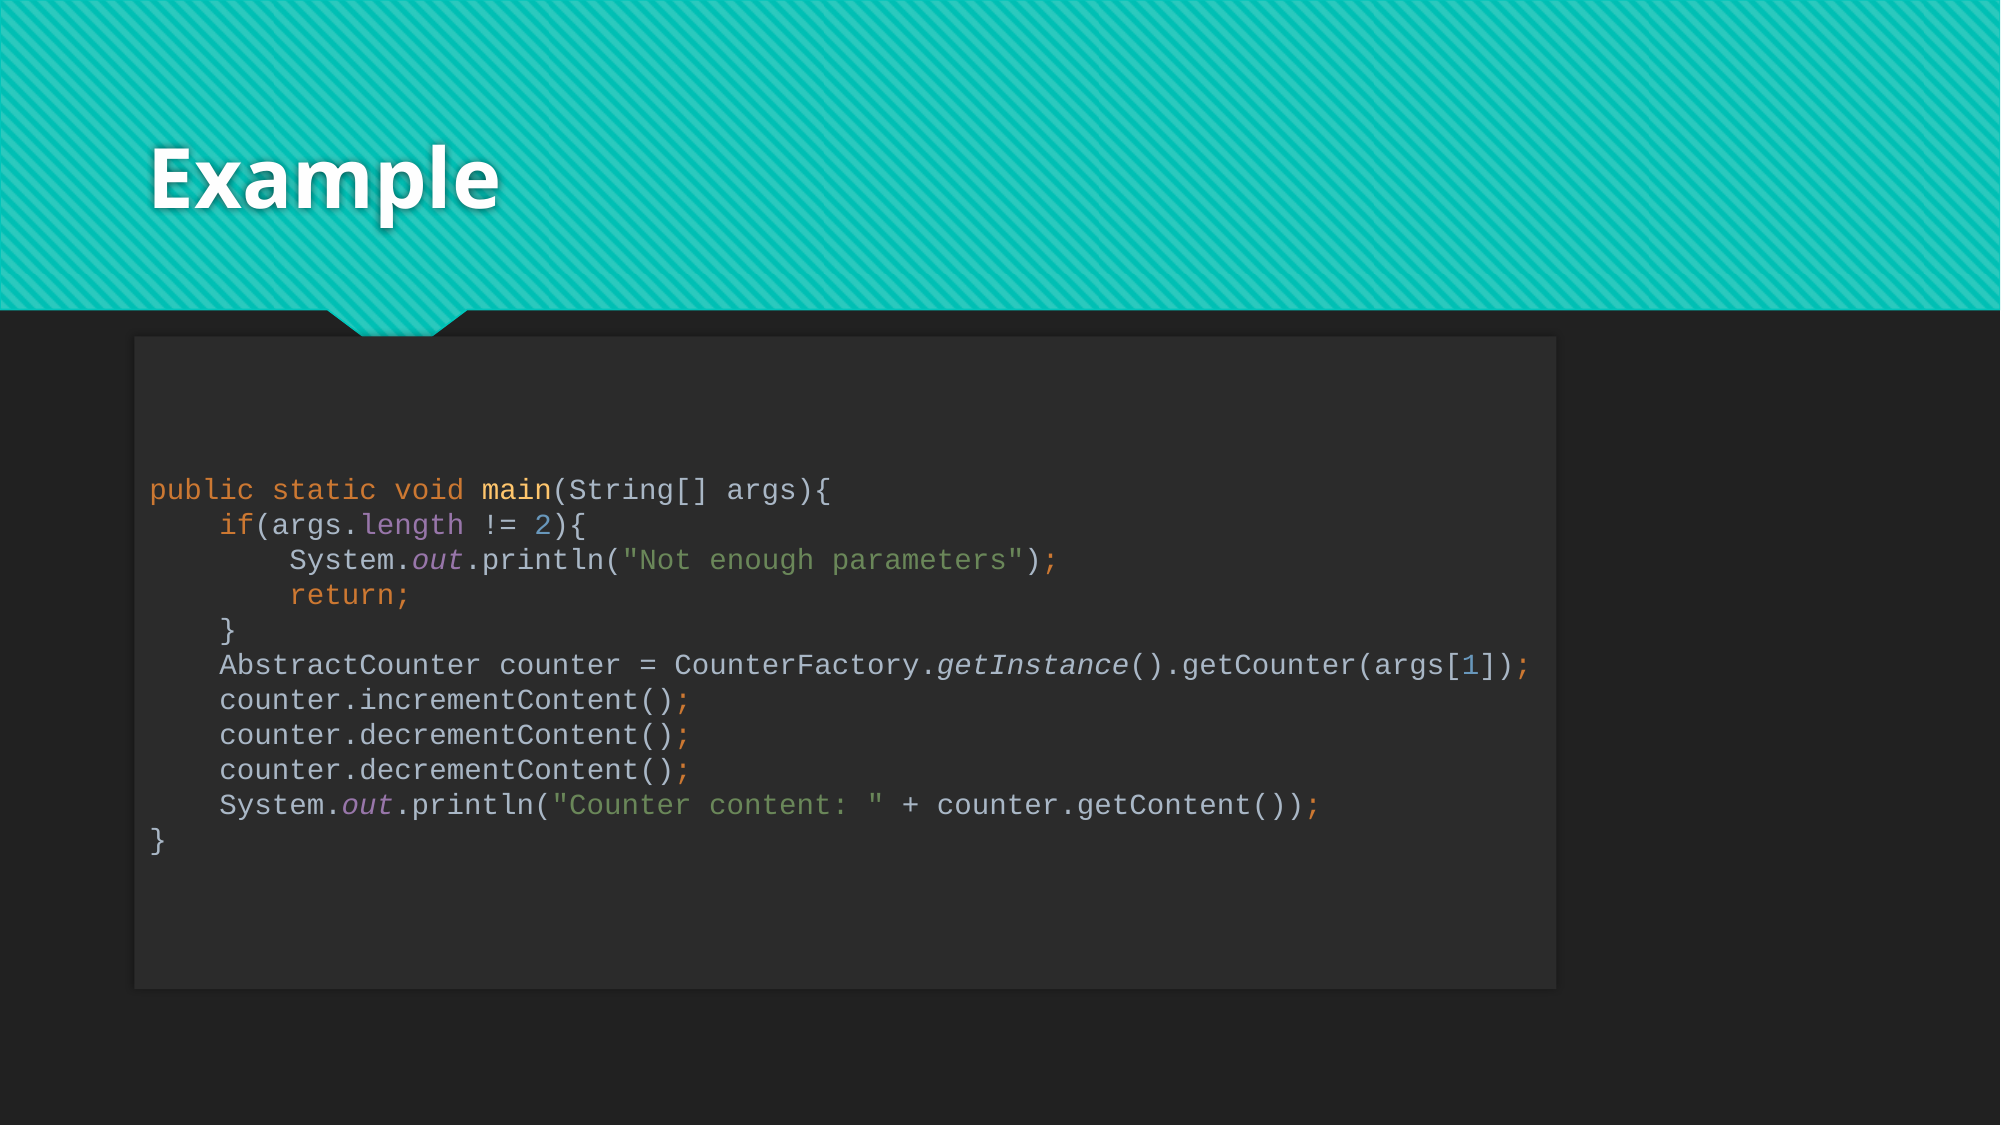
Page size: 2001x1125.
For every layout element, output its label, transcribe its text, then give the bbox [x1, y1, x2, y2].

list public static void main(String[] args){ if(args.length != 2){ System.out.println("Not enough parameters"); return; } AbstractCounter counter = CounterFactory.getInstance().getCounter(args[1]); counter.incrementContent(); counter.decrementContent(); counter.decrementContent(); System.out.println("Counter content: " + counter.getContent()); } [134, 336, 1557, 990]
title Example [132, 73, 1868, 233]
